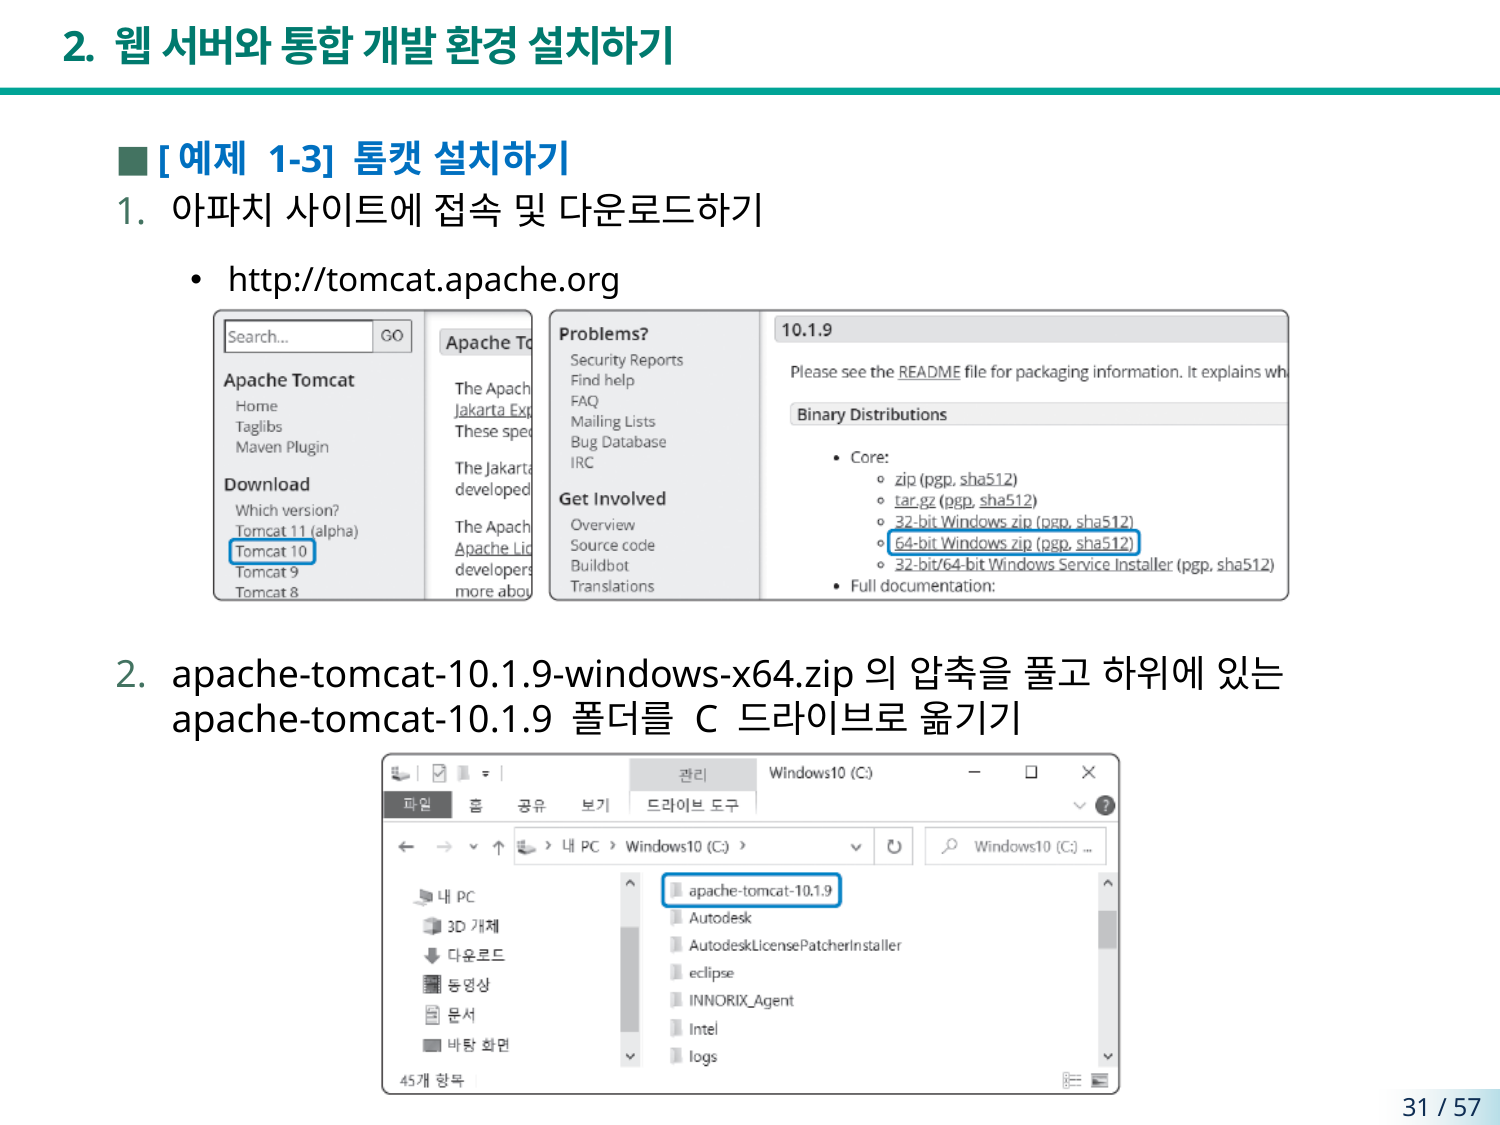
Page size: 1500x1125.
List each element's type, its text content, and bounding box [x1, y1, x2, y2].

picture [376, 750, 1124, 1102]
picture [208, 303, 1292, 604]
title 2. 웹 서버와 통합 개발 환경 설치하기 [47, 5, 1325, 84]
list [예제 1-3] 톰캣 설치하기 아파치 사이트에 접속 및 다운로드하기 http://tomcat.apache.org apache-tomcat-10.1.9-windows-x64.zip의 압축을 풀고 하위에 있는 apache-tomcat-10.1.9 폴더를 C 드라이브로 옮기기 [100, 127, 1459, 1050]
